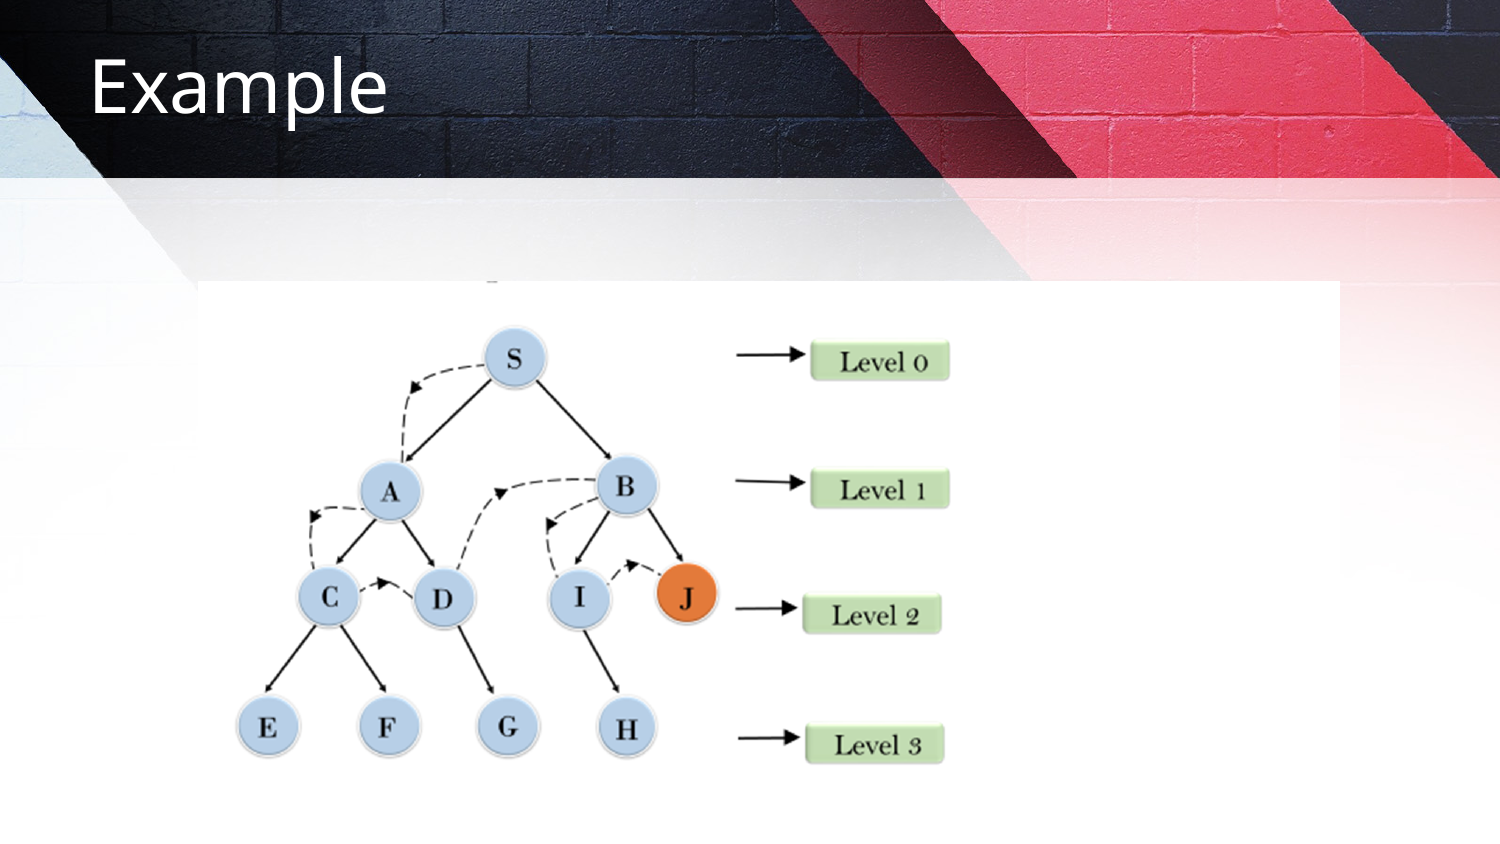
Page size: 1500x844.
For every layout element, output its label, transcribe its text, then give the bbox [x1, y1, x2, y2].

picture [0, 0, 1500, 844]
title Example [73, 21, 1377, 147]
text_box [106, 271, 1500, 378]
